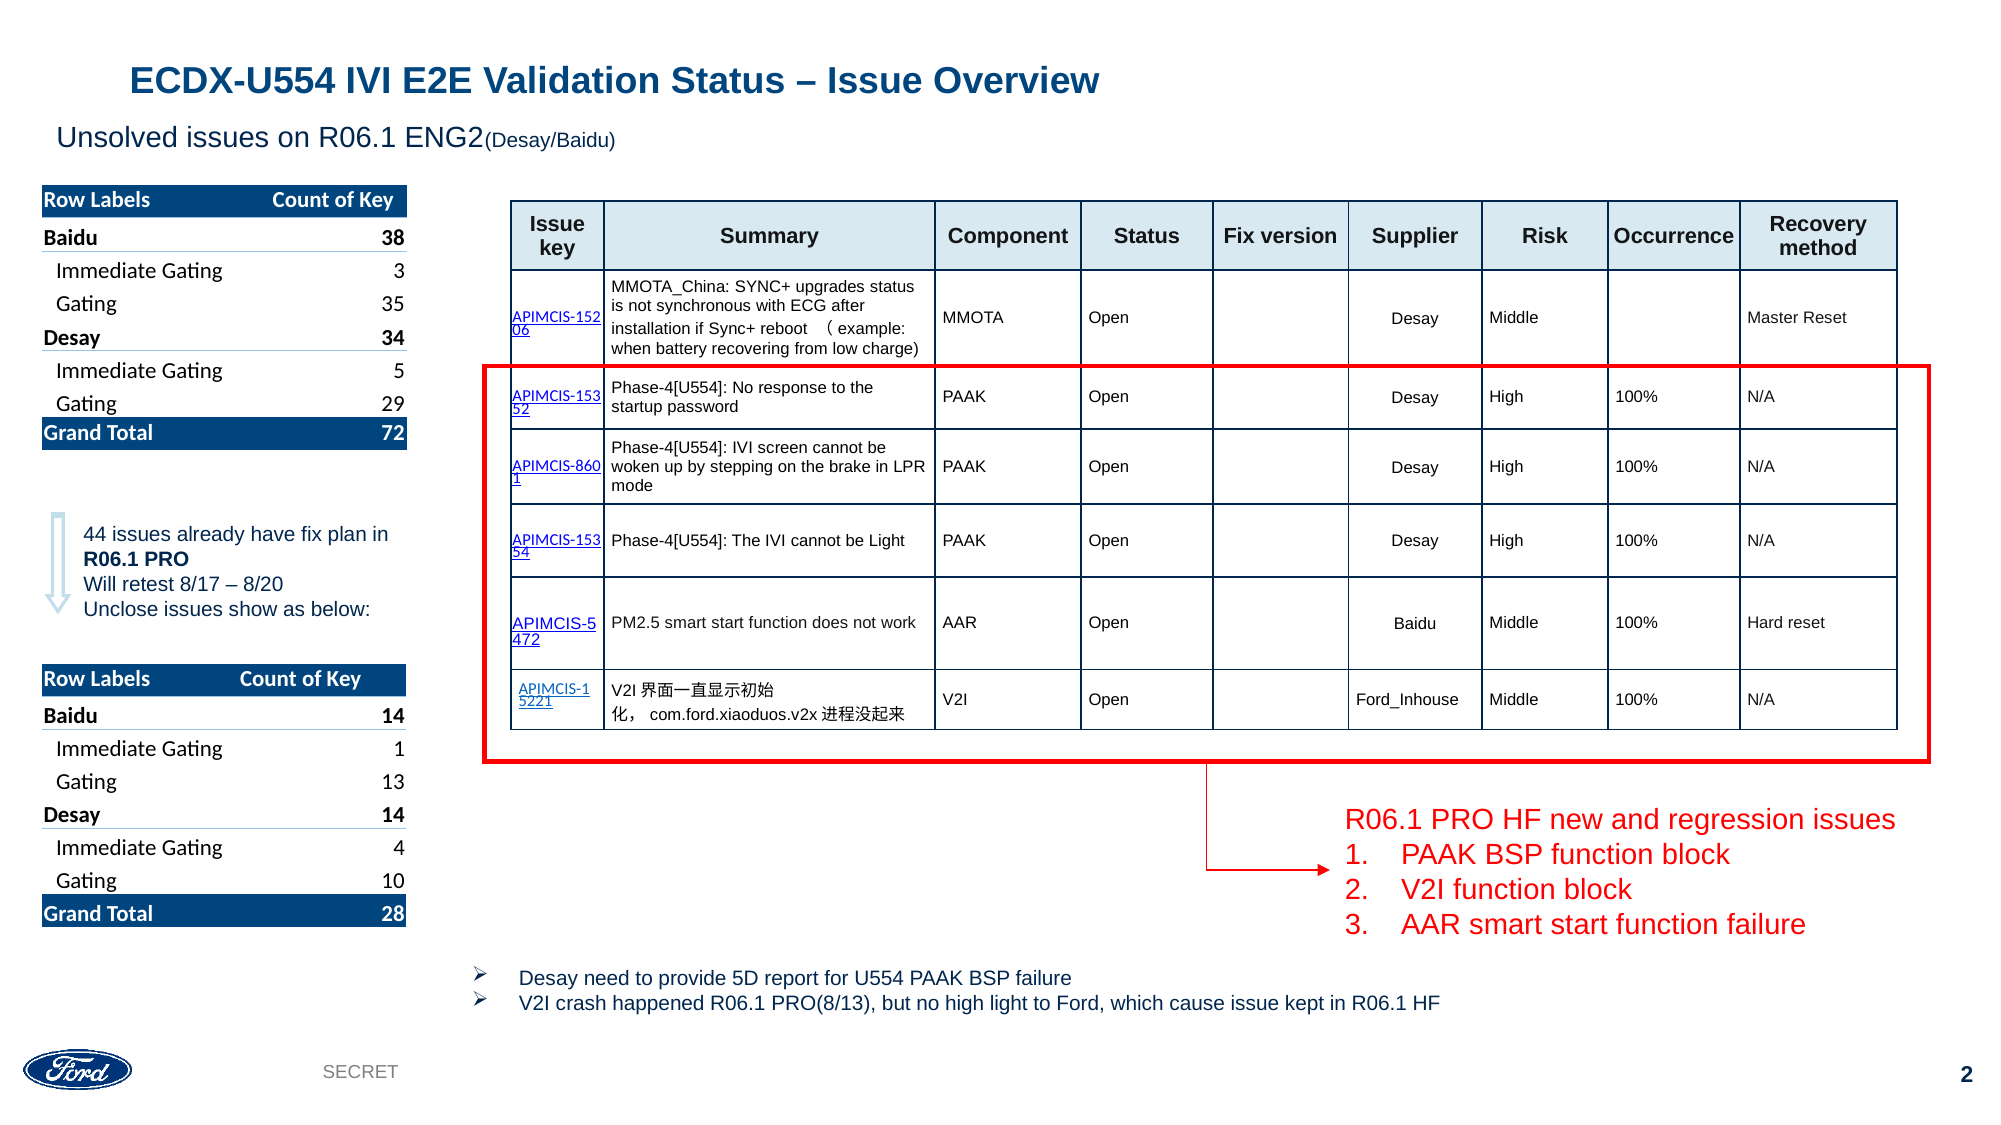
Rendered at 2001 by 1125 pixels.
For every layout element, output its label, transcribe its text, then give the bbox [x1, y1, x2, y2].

table_cell Immediate Gating [42, 351, 271, 384]
text_box R06.1 PRO HF new and regression issues PAAK BSP function block V2I function block AAR smart start function failure [1329, 792, 1930, 948]
table_header Fix version [1214, 202, 1348, 269]
table_cell MMOTA_China: SYNC+ upgrades status is not synchronous with ECG after installation if Sync+ reboot （example: when battery recovering from low charge) [605, 271, 934, 364]
table_cell Immediate Gating [42, 829, 239, 861]
table_cell Grand Total [42, 894, 239, 927]
table_cell 35 [271, 284, 407, 317]
table_cell Immediate Gating [42, 252, 271, 284]
text_box Unsolved issues on R06.1 ENG2(Desay/Baidu) [41, 110, 632, 161]
text_box Desay need to provide 5D report for U554 PAAK BSP failure V2I crash happened R06.1 PRO(8/13), but no high light to Ford, which cause issue kept in R06.1 HF [457, 956, 1456, 1022]
table_cell 14 [239, 697, 406, 729]
table_cell 13 [239, 762, 406, 795]
table_cell 29 [271, 384, 407, 417]
table_cell [1609, 271, 1739, 364]
table_cell 10 [239, 861, 406, 894]
table_cell 38 [271, 218, 407, 251]
table_cell Baidu [42, 218, 271, 251]
table_header Occurrence [1609, 202, 1739, 269]
table_cell APIMCIS-15206 [512, 271, 603, 364]
table_cell [1214, 271, 1348, 364]
table_cell Gating [42, 861, 239, 894]
table_cell Desay [1349, 271, 1481, 364]
table_cell Desay [42, 795, 239, 828]
table_header Component [936, 202, 1080, 269]
text_box 44 issues already have fix plan in R06.1 PRO Will retest 8/17 – 8/20 Unclose issues show as below: [68, 513, 453, 628]
table_cell 72 [271, 417, 407, 450]
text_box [1213, 754, 1324, 878]
table_cell Gating [42, 384, 271, 417]
table_header Issue key [512, 202, 603, 269]
table_cell Middle [1483, 271, 1607, 364]
table_cell Gating [42, 284, 271, 317]
table_cell Immediate Gating [42, 730, 239, 762]
table_cell Baidu [42, 697, 239, 729]
table_cell 34 [271, 317, 407, 350]
table_header Recovery method [1741, 202, 1896, 269]
table_cell Open [1082, 271, 1212, 364]
table_header Status [1082, 202, 1212, 269]
table_cell 1 [239, 730, 406, 762]
table_cell Gating [42, 762, 239, 795]
table_header Row Labels [42, 664, 239, 696]
table_cell Desay [42, 317, 271, 350]
table_cell 28 [239, 894, 406, 927]
table_cell Master Reset [1741, 271, 1896, 364]
picture [23, 1049, 132, 1090]
table_header Summary [605, 202, 934, 269]
table_cell 3 [271, 252, 407, 284]
table_cell Grand Total [42, 417, 271, 450]
text_box ECDX-U554 IVI E2E Validation Status – Issue Overview [39, 26, 1492, 109]
text_box [45, 512, 68, 614]
table_cell MMOTA [936, 271, 1080, 364]
table_header Risk [1483, 202, 1607, 269]
table_cell 4 [239, 829, 406, 861]
text_box [483, 365, 1930, 762]
table_header Supplier [1349, 202, 1481, 269]
table_header Row Labels [42, 185, 271, 217]
table_header Count of Key [271, 185, 407, 217]
table_header Count of Key [239, 664, 406, 696]
table_cell 5 [271, 351, 407, 384]
table_cell 14 [239, 795, 406, 828]
